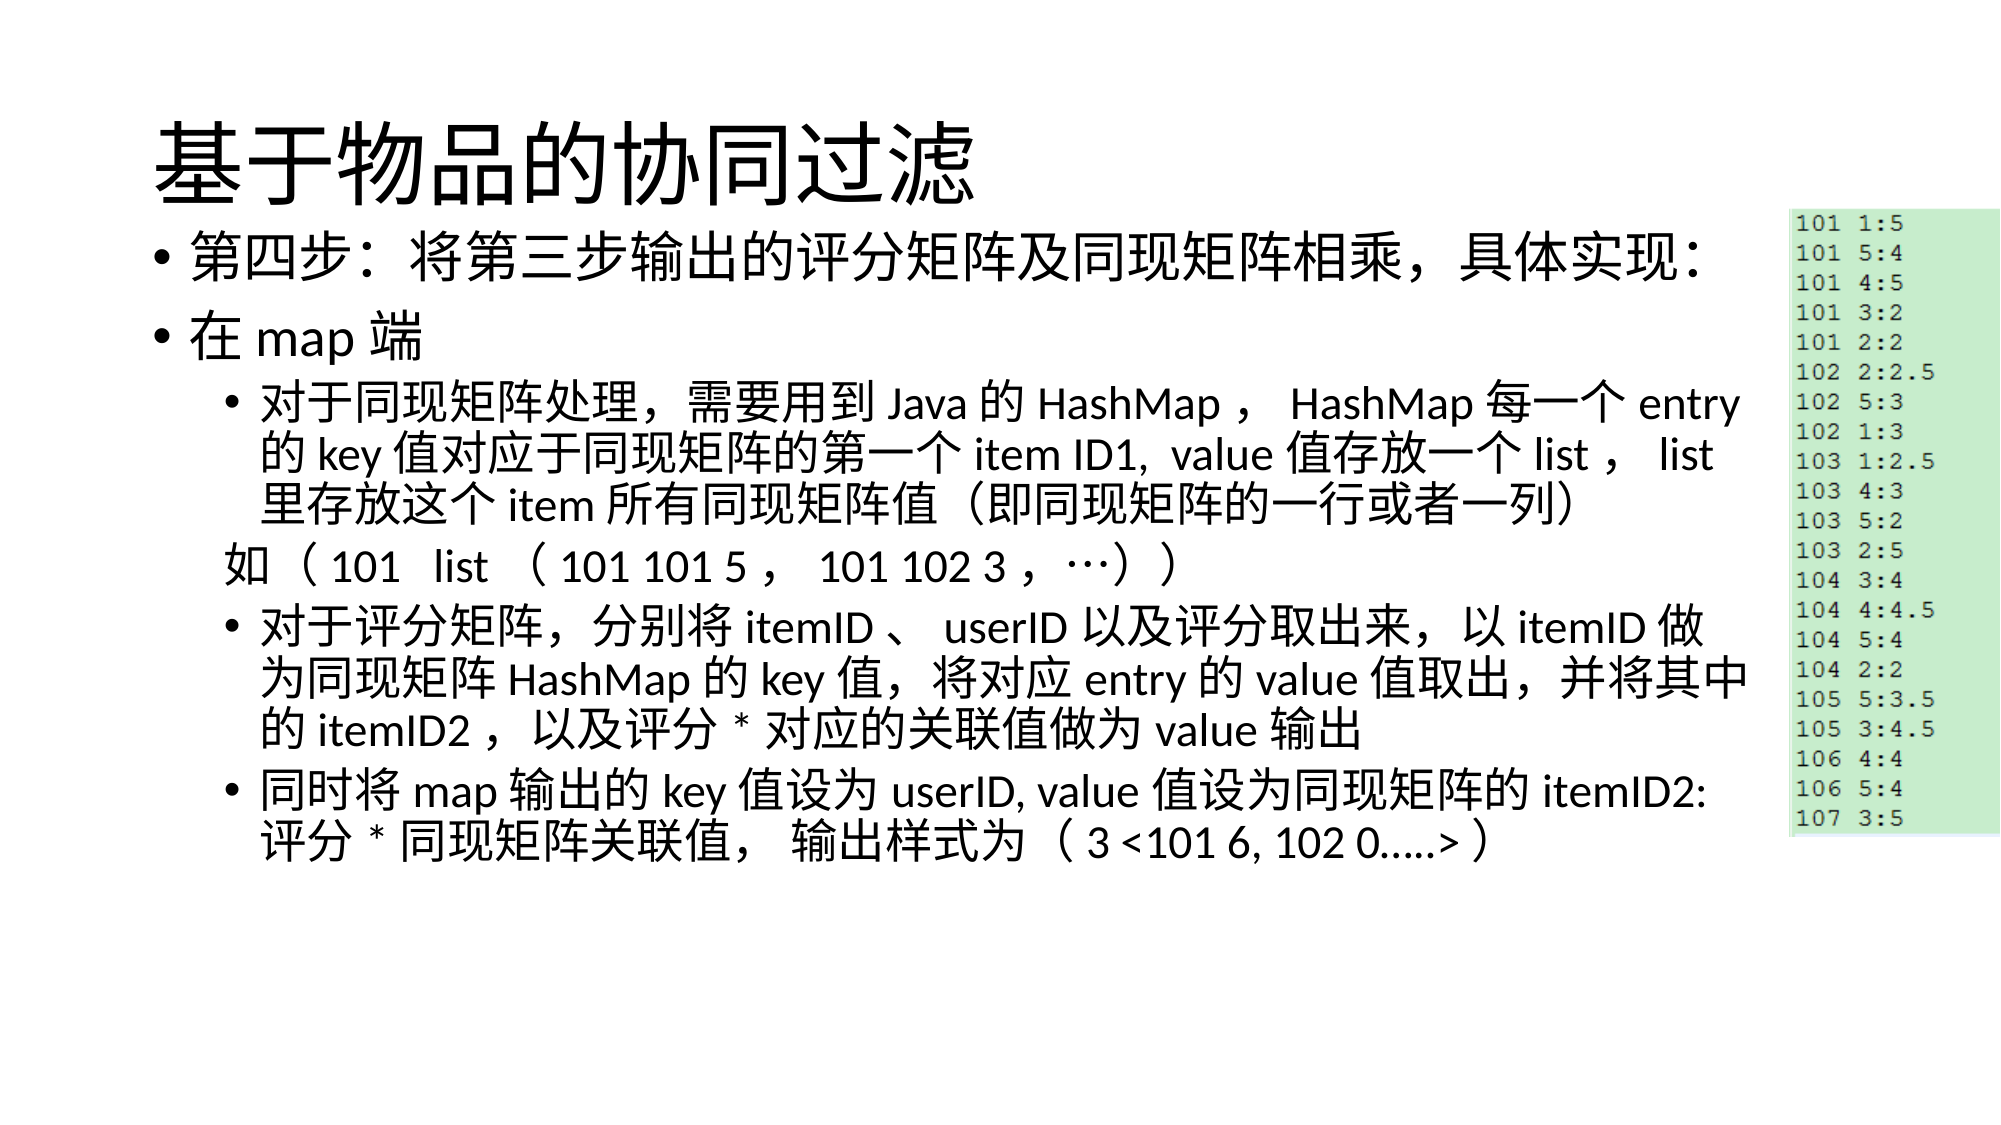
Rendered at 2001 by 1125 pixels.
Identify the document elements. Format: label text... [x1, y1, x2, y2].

list 第四步：将第三步输出的评分矩阵及同现矩阵相乘，具体实现： 在map端 对于同现矩阵处理，需要用到Java的HashMap，HashMap每一个entry的key值对应于同现矩阵的第一个item ID1, value值存放一个list，list里存放这个item所有同现矩阵值（即同现矩阵的一行或者一列） 如（101 list（101 101 5，101 102 3，…）） 对于评分矩阵，分别将itemID、userID以及评分取出来，以itemID做为同现矩阵HashMap的key值，将对应entry的value值取出，并将其中的itemID2，以及评分*对应的关联值做为value输出 同时将map输出的key值设为userID, value值设为同现矩阵的itemID2: 评分*同现矩阵关联值， 输出样式为（3 <101 6, 102 0…..>） [137, 221, 1767, 1014]
picture [1788, 206, 2000, 837]
title 基于物品的协同过滤 [137, 59, 1863, 278]
